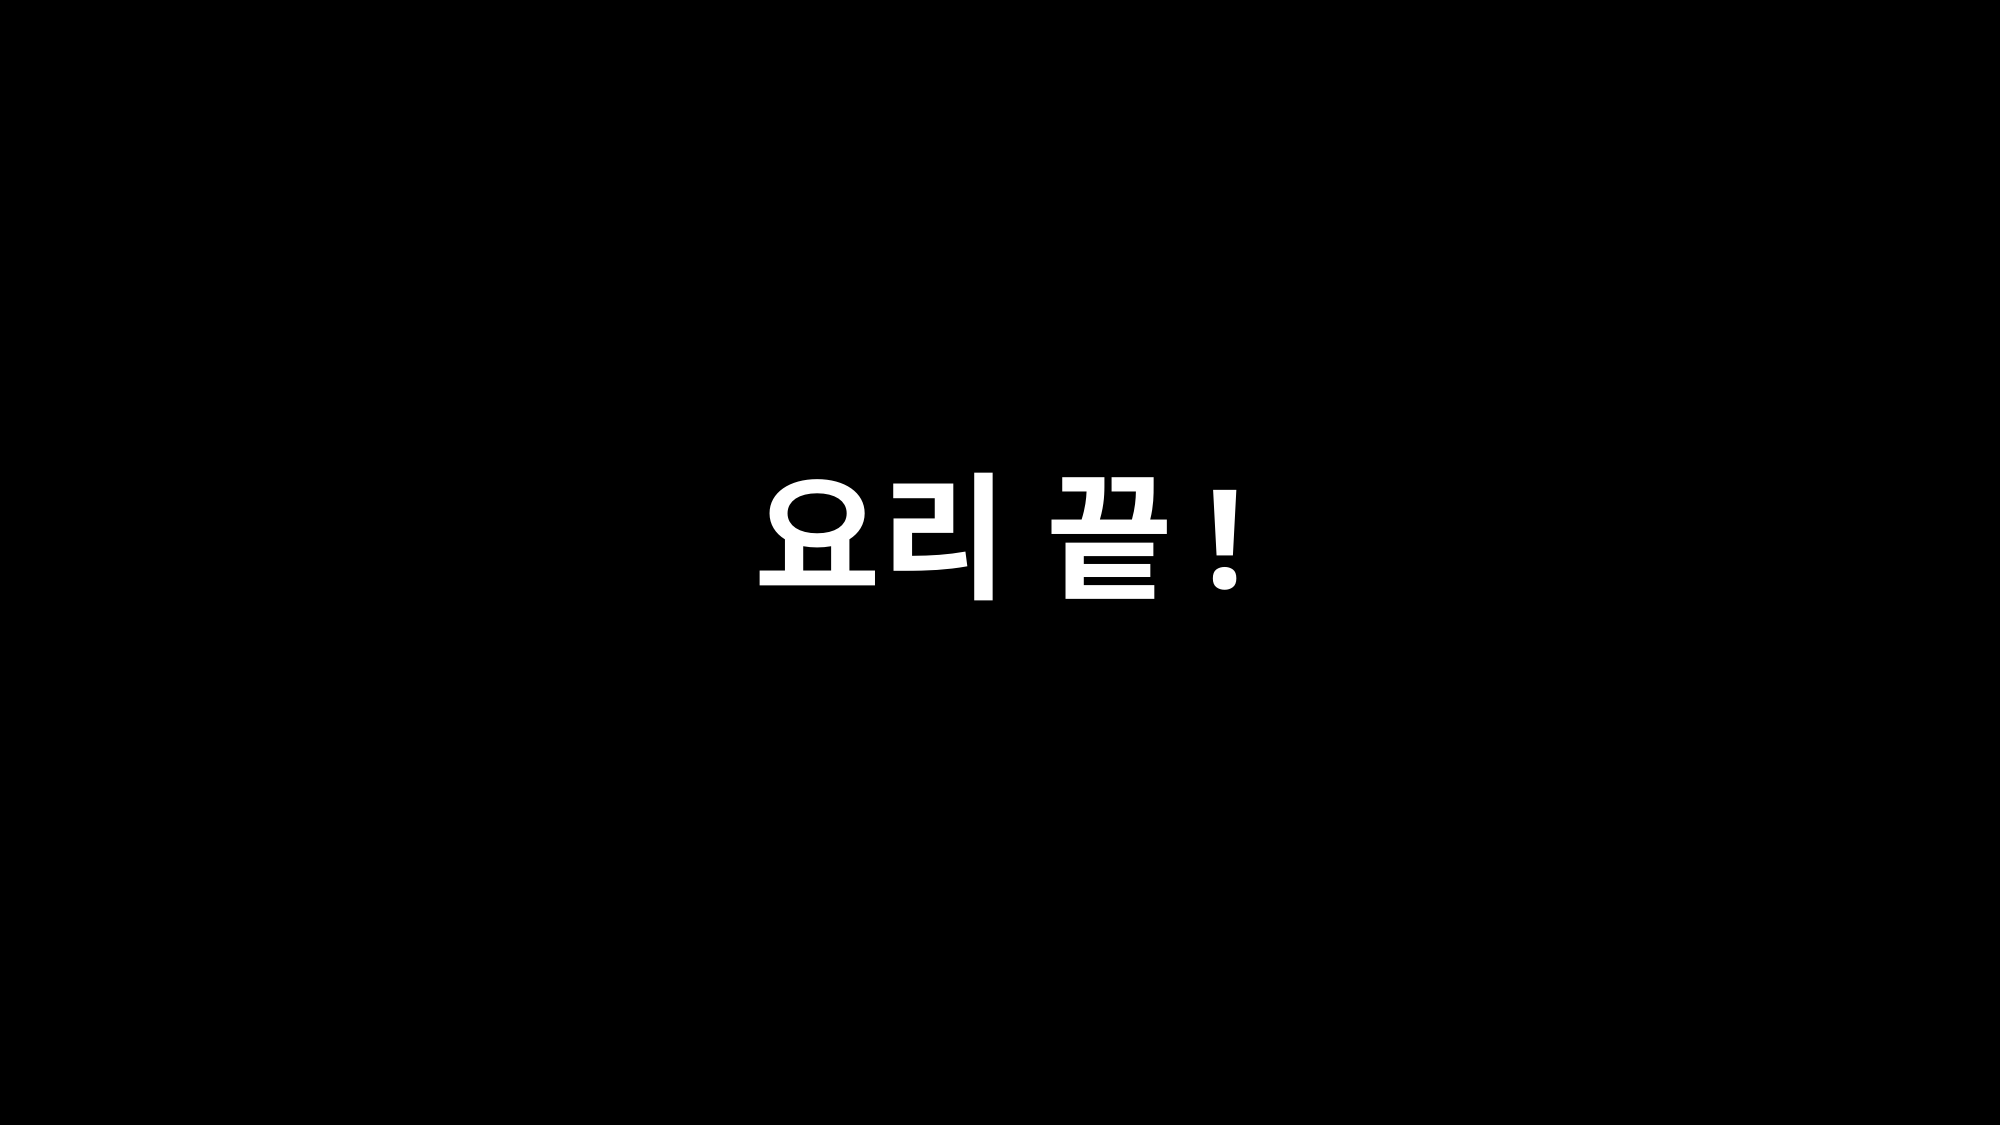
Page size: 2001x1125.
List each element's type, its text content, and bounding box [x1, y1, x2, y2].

text_box 요리 끝! [739, 443, 1260, 624]
